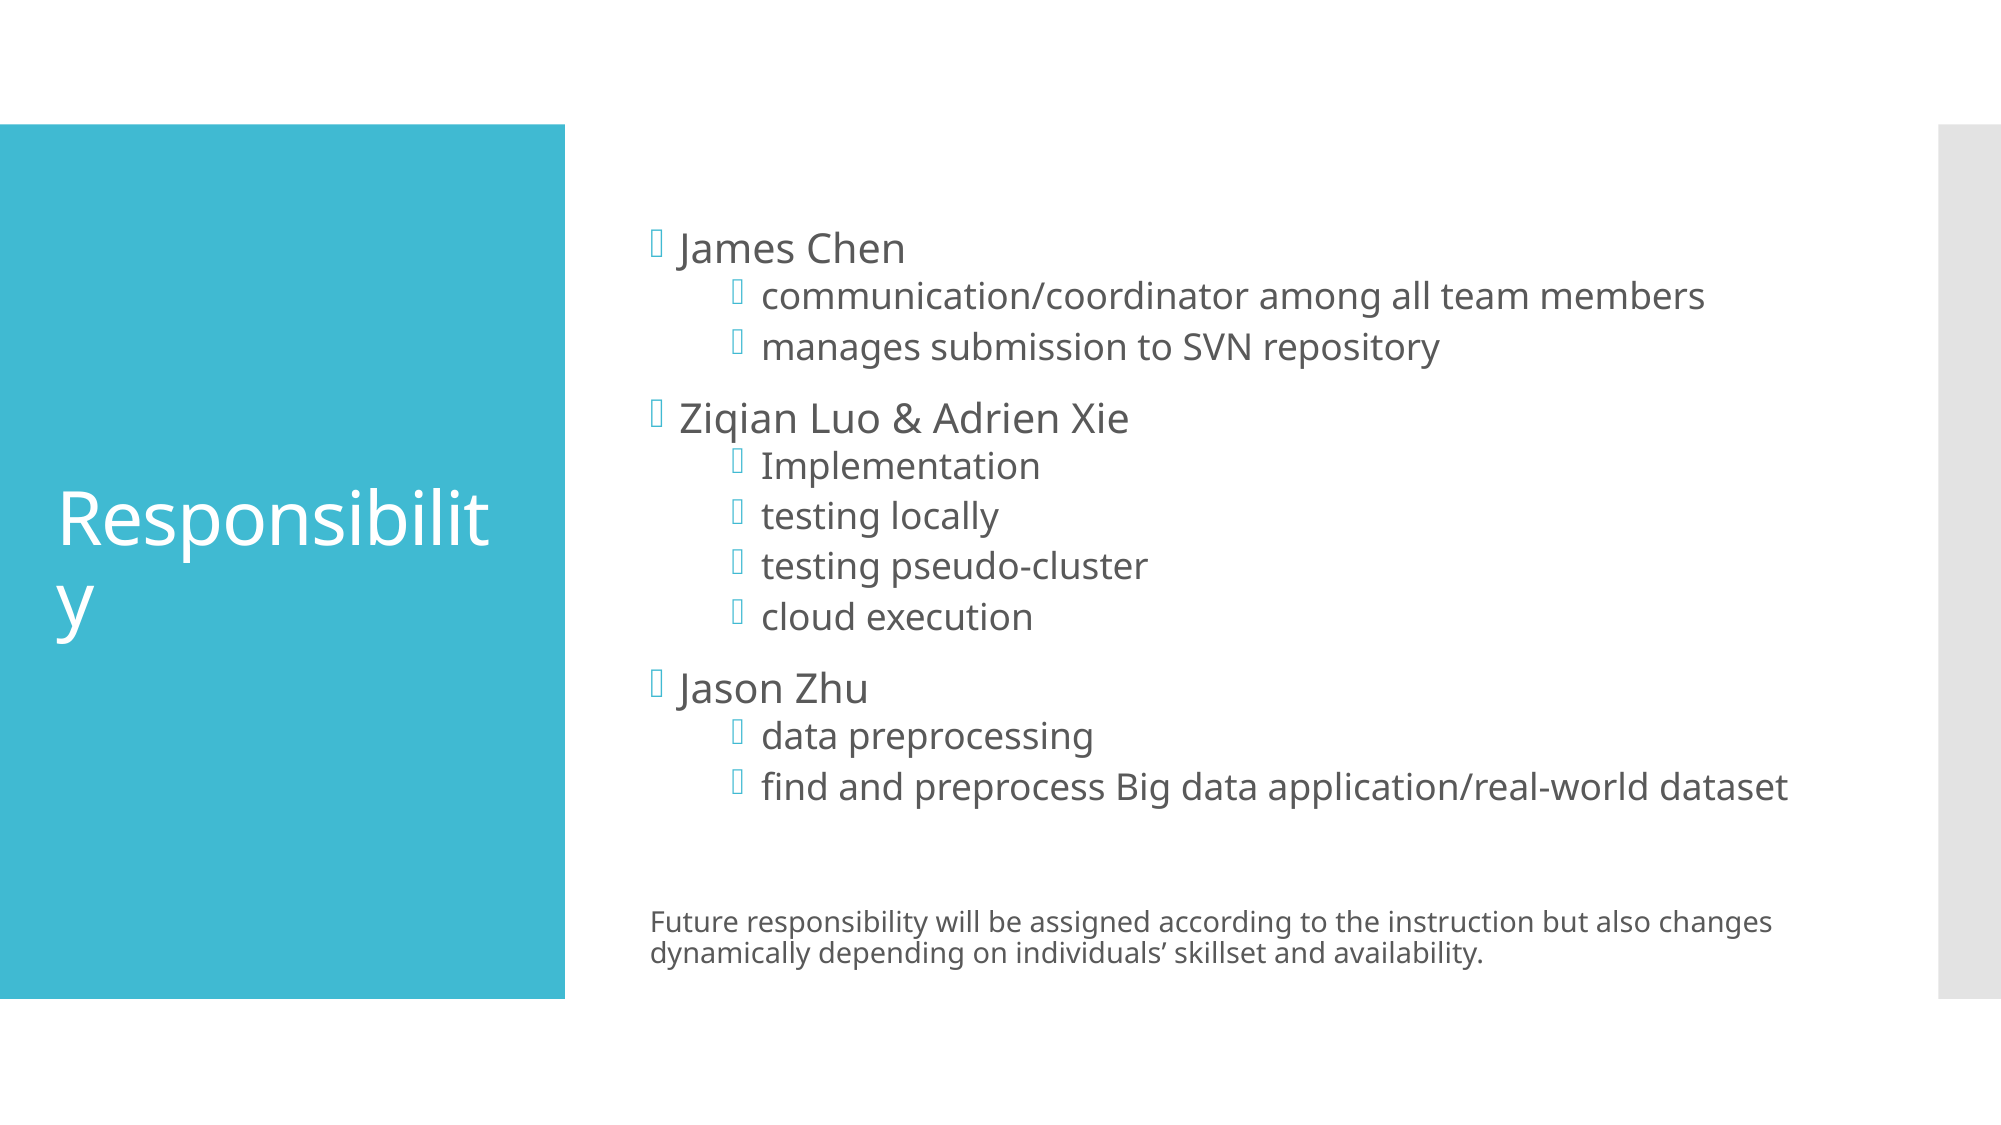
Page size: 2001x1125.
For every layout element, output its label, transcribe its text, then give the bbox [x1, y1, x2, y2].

title Responsibility [41, 184, 525, 940]
list James Chen communication/coordinator among all team members manages submission to SVN repository Ziqian Luo & Adrien Xie Implementation testing locally testing pseudo-cluster cloud execution Jason Zhu data preprocessing find and preprocess Big data application/real-world dataset Future responsibility will be assigned according to the instruction but also changes dynamically depending on individuals’ skillset and availability. [634, 141, 1835, 982]
